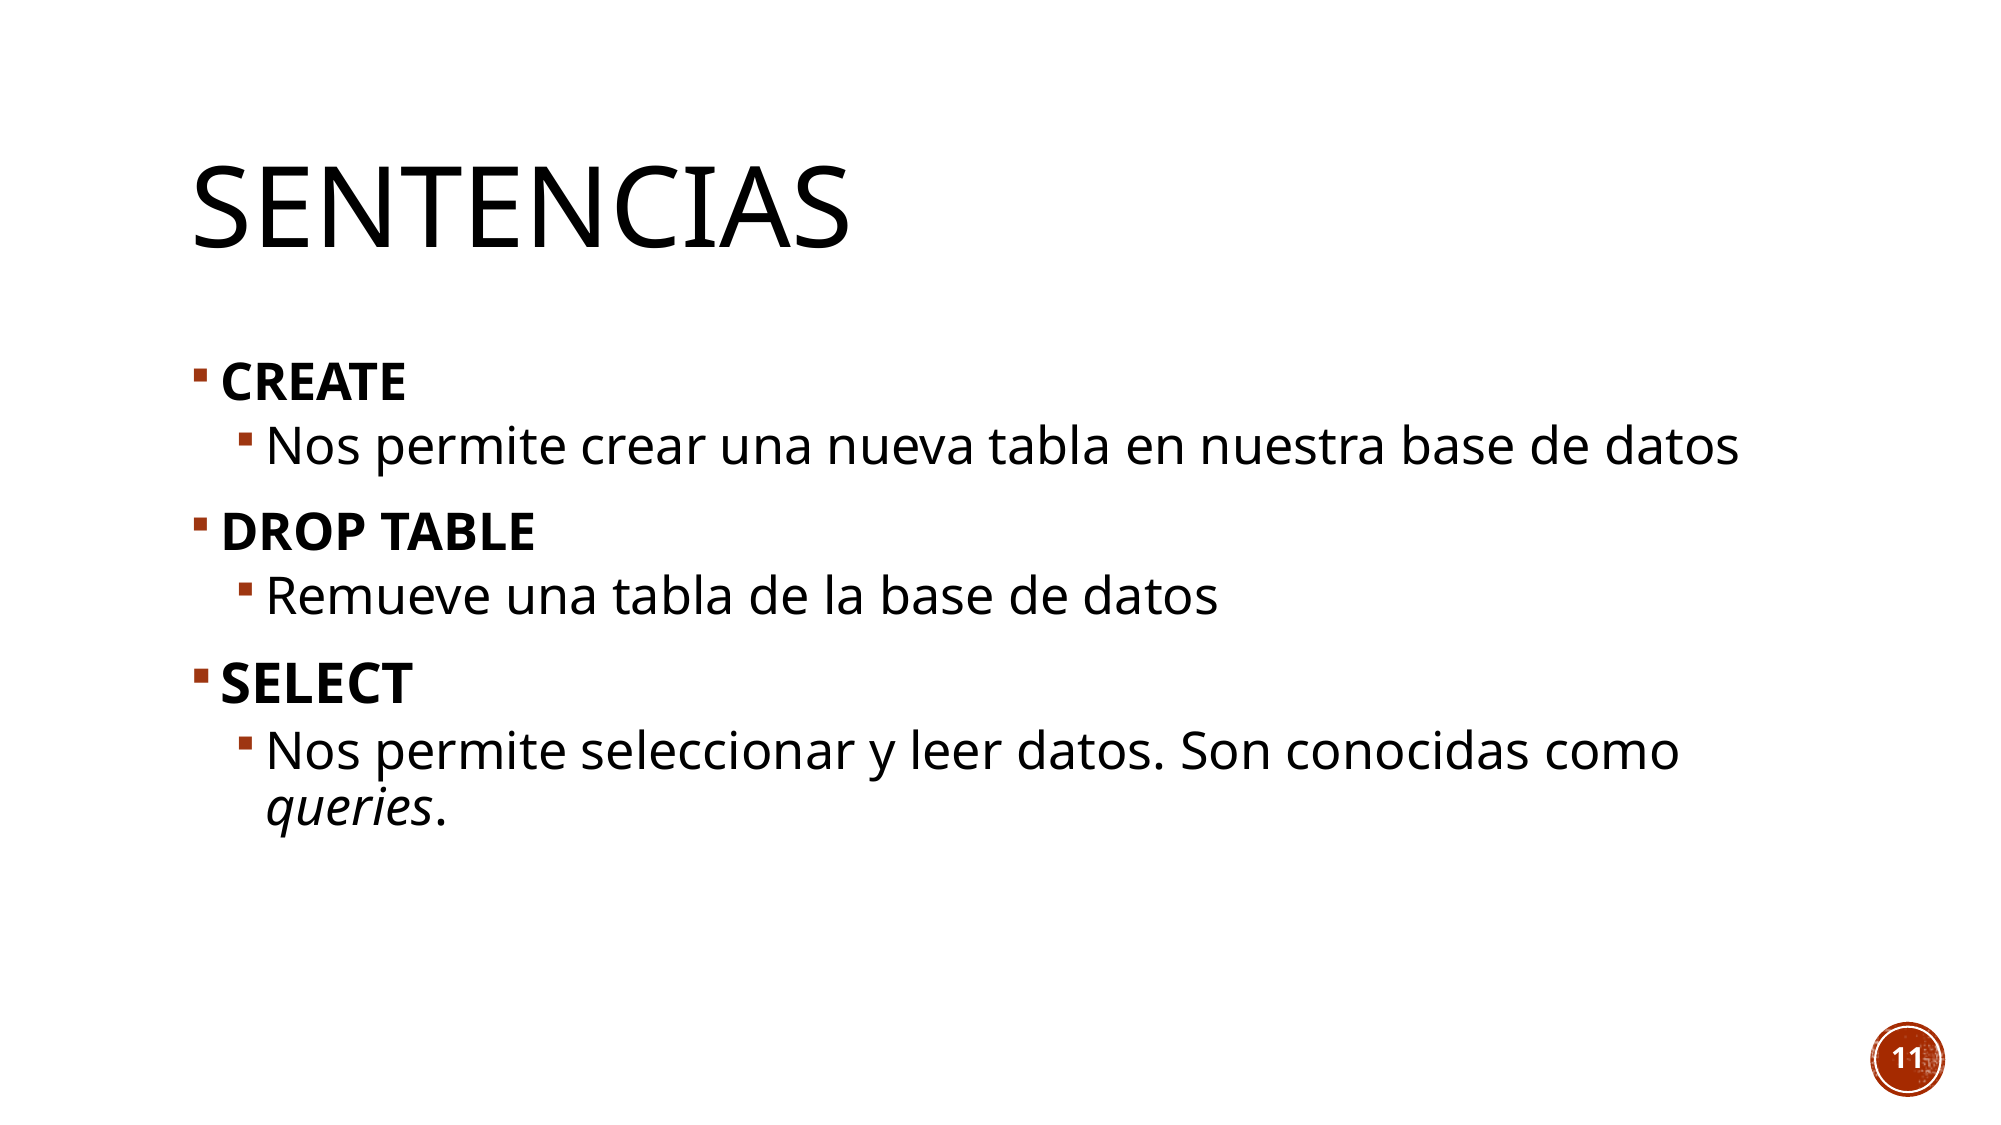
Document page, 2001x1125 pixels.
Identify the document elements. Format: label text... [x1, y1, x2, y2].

title Sentencias [175, 79, 1826, 344]
list CREATE Nos permite crear una nueva tabla en nuestra base de datos DROP TABLE Remueve una tabla de la base de datos SELECT Nos permite seleccionar y leer datos. Son conocidas como queries. [175, 348, 1826, 1013]
slide_number 11 [1855, 1028, 1961, 1089]
